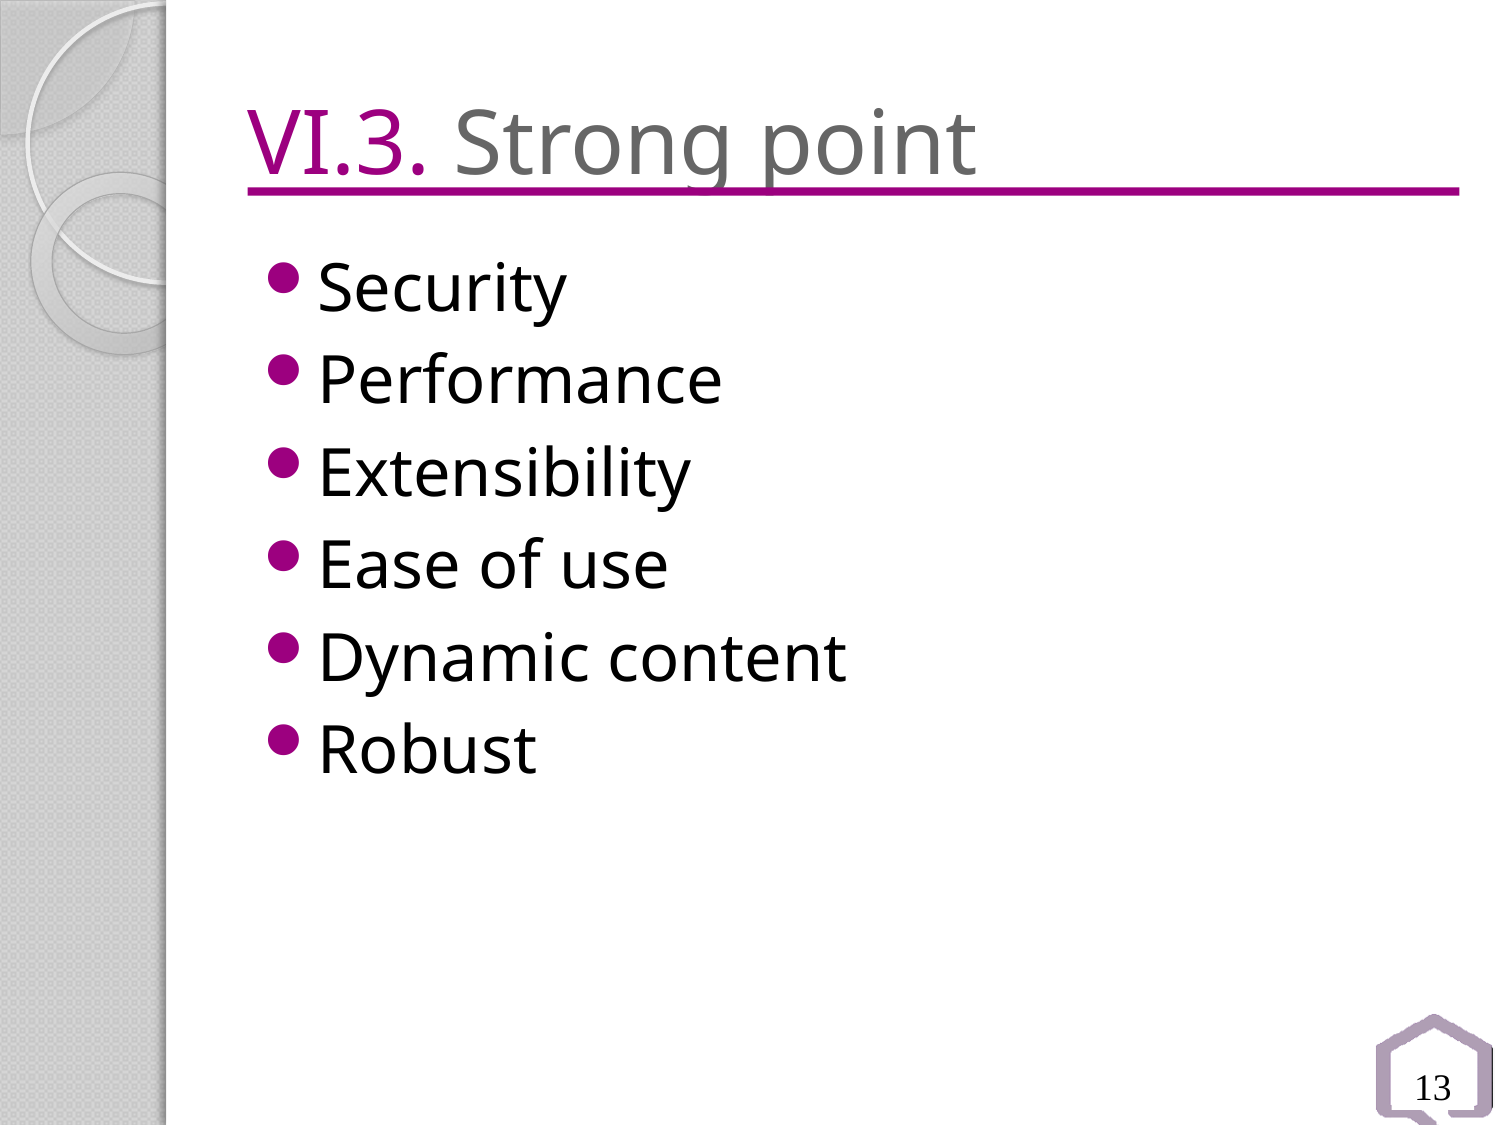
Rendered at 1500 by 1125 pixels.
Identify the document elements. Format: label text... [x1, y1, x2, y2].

text_box [246, 185, 1462, 198]
list Security Performance Extensibility Ease of use Dynamic content Robust [235, 237, 1466, 1025]
picture [1374, 1012, 1495, 1125]
title VI.3. Strong point [232, 45, 1463, 233]
